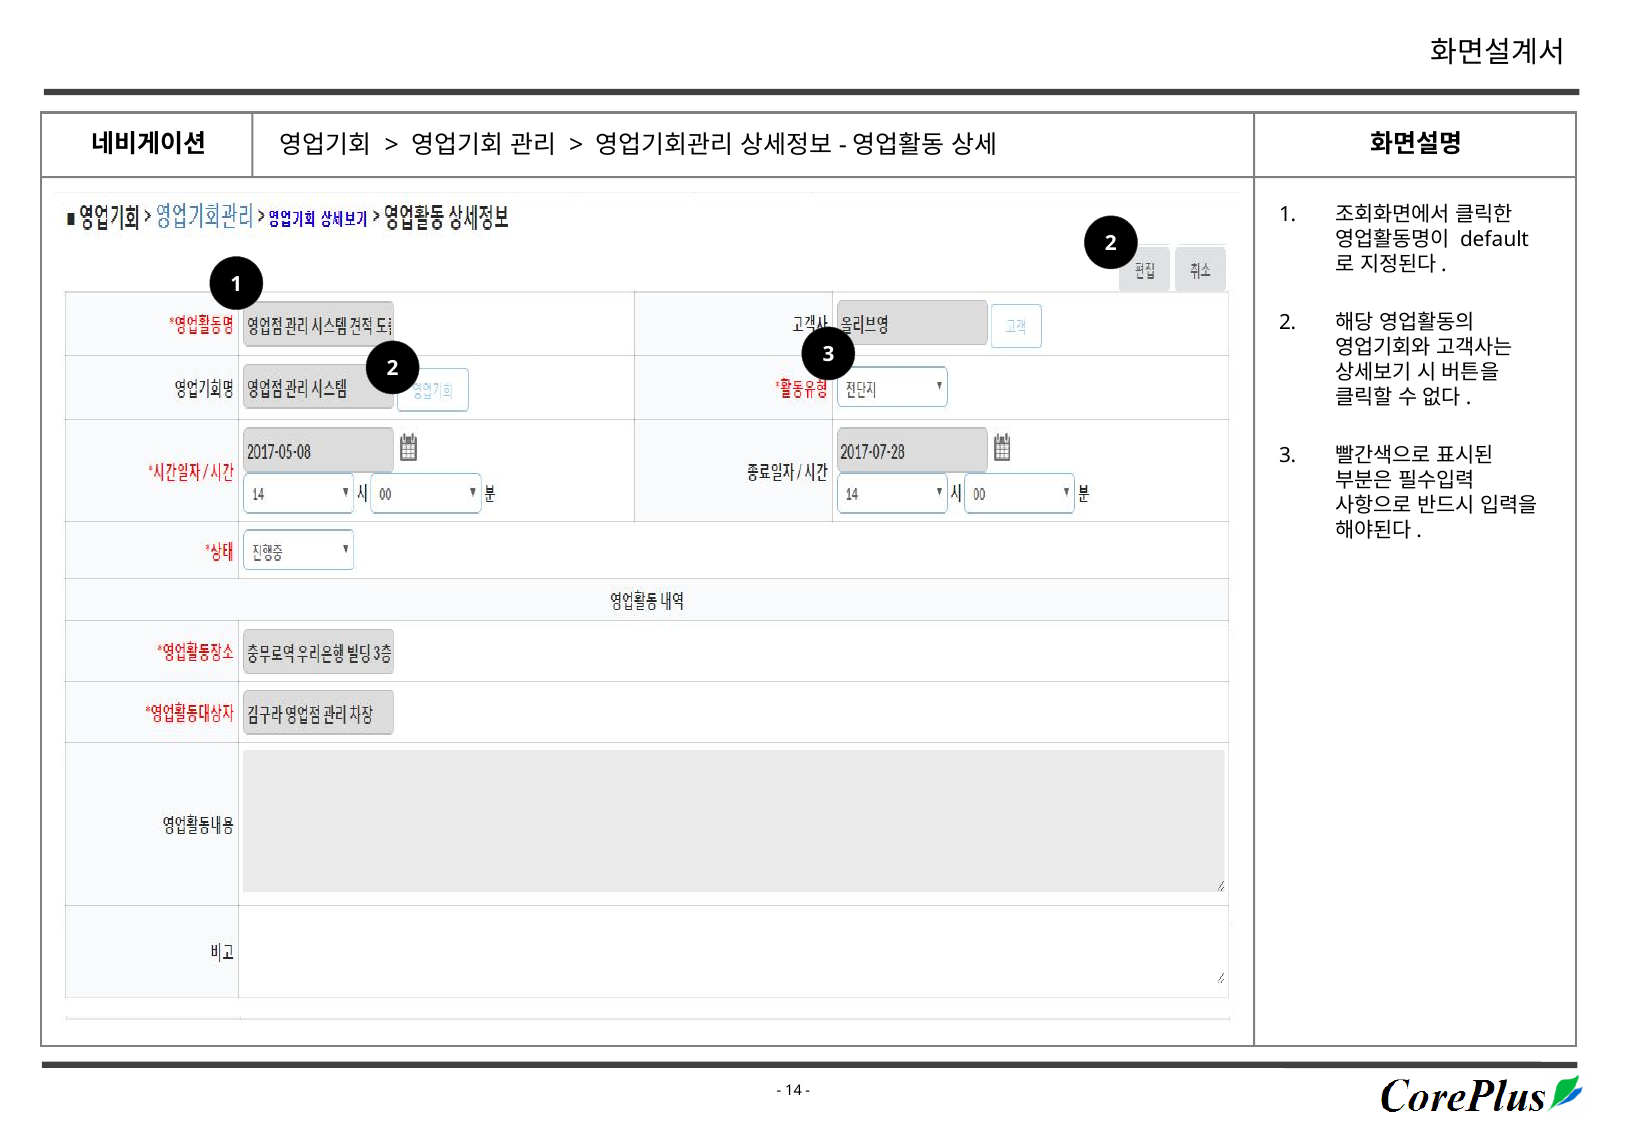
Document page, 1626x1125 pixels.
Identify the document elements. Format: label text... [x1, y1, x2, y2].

list 조회화면에서 클릭한 영업활동명이 default로 지정된다. 해당 영업활동의 영업기회와 고객사는 상세보기 시 버튼을 클릭할 수 없다. 빨간색으로 표시된 부분은 필수입력 사항으로 반드시 입력을 해야된다. [1264, 192, 1566, 1032]
picture [1376, 1072, 1588, 1116]
list 영업기회 > 영업기회 관리 > 영업기회관리 상세정보-영업활동 상세 [264, 120, 1239, 168]
picture [54, 192, 1240, 1032]
